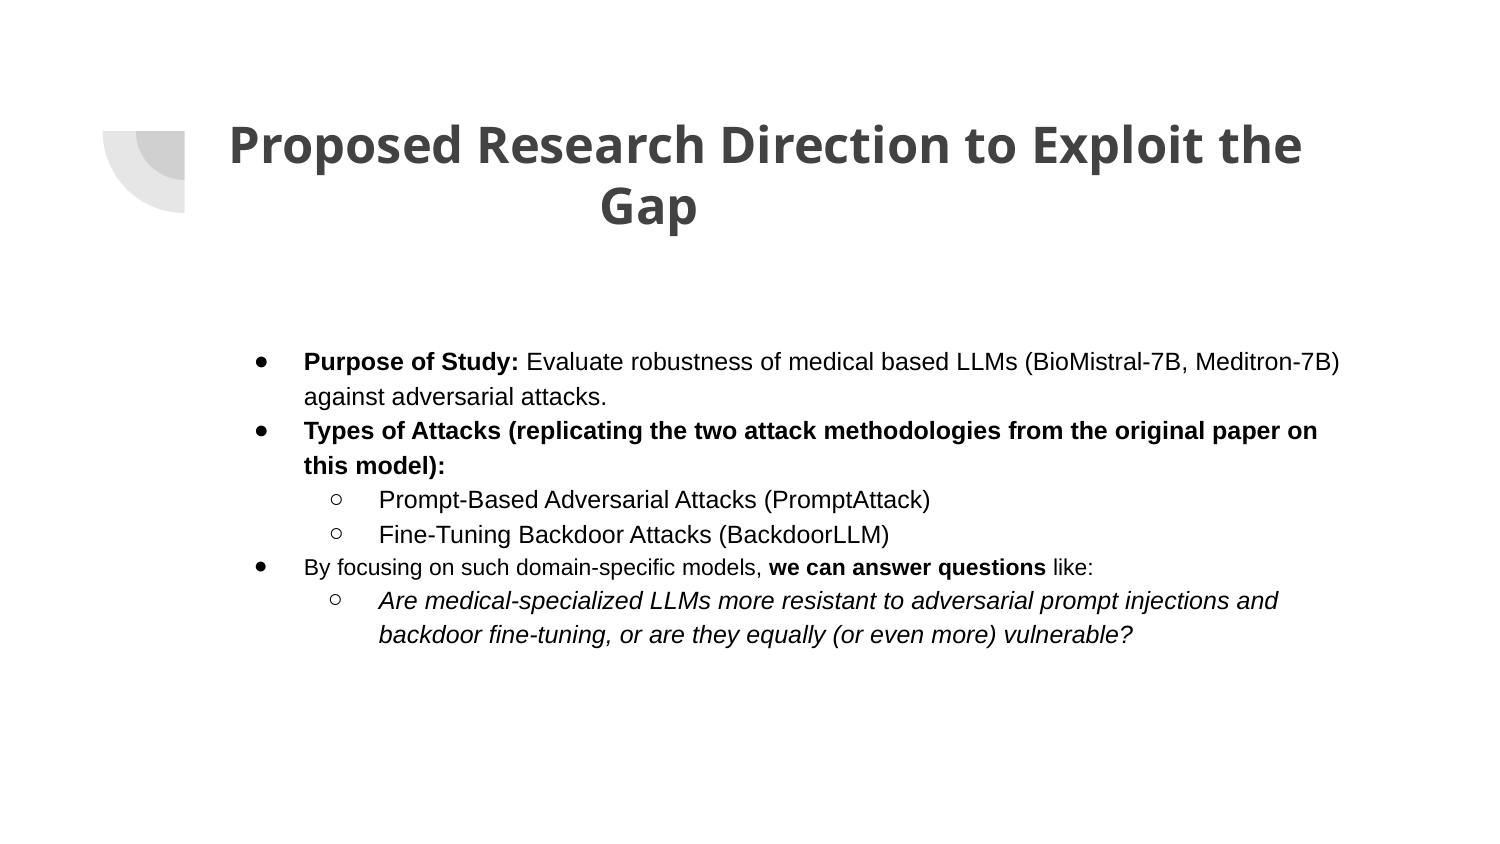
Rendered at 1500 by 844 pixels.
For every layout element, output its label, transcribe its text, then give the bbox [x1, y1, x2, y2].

title Proposed Research Direction to Exploit the Gap [213, 98, 1368, 263]
list Purpose of Study: Evaluate robustness of medical based LLMs (BioMistral-7B, Meditron-7B) against adversarial attacks. Types of Attacks (replicating the two attack methodologies from the original paper on this model): Prompt-Based Adversarial Attacks (PromptAttack) Fine-Tuning Backdoor Attacks (BackdoorLLM) By focusing on such domain-specific models, we can answer questions like: Are medical-specialized LLMs more resistant to adversarial prompt injections and backdoor fine-tuning, or are they equally (or even more) vulnerable? [213, 326, 1368, 744]
